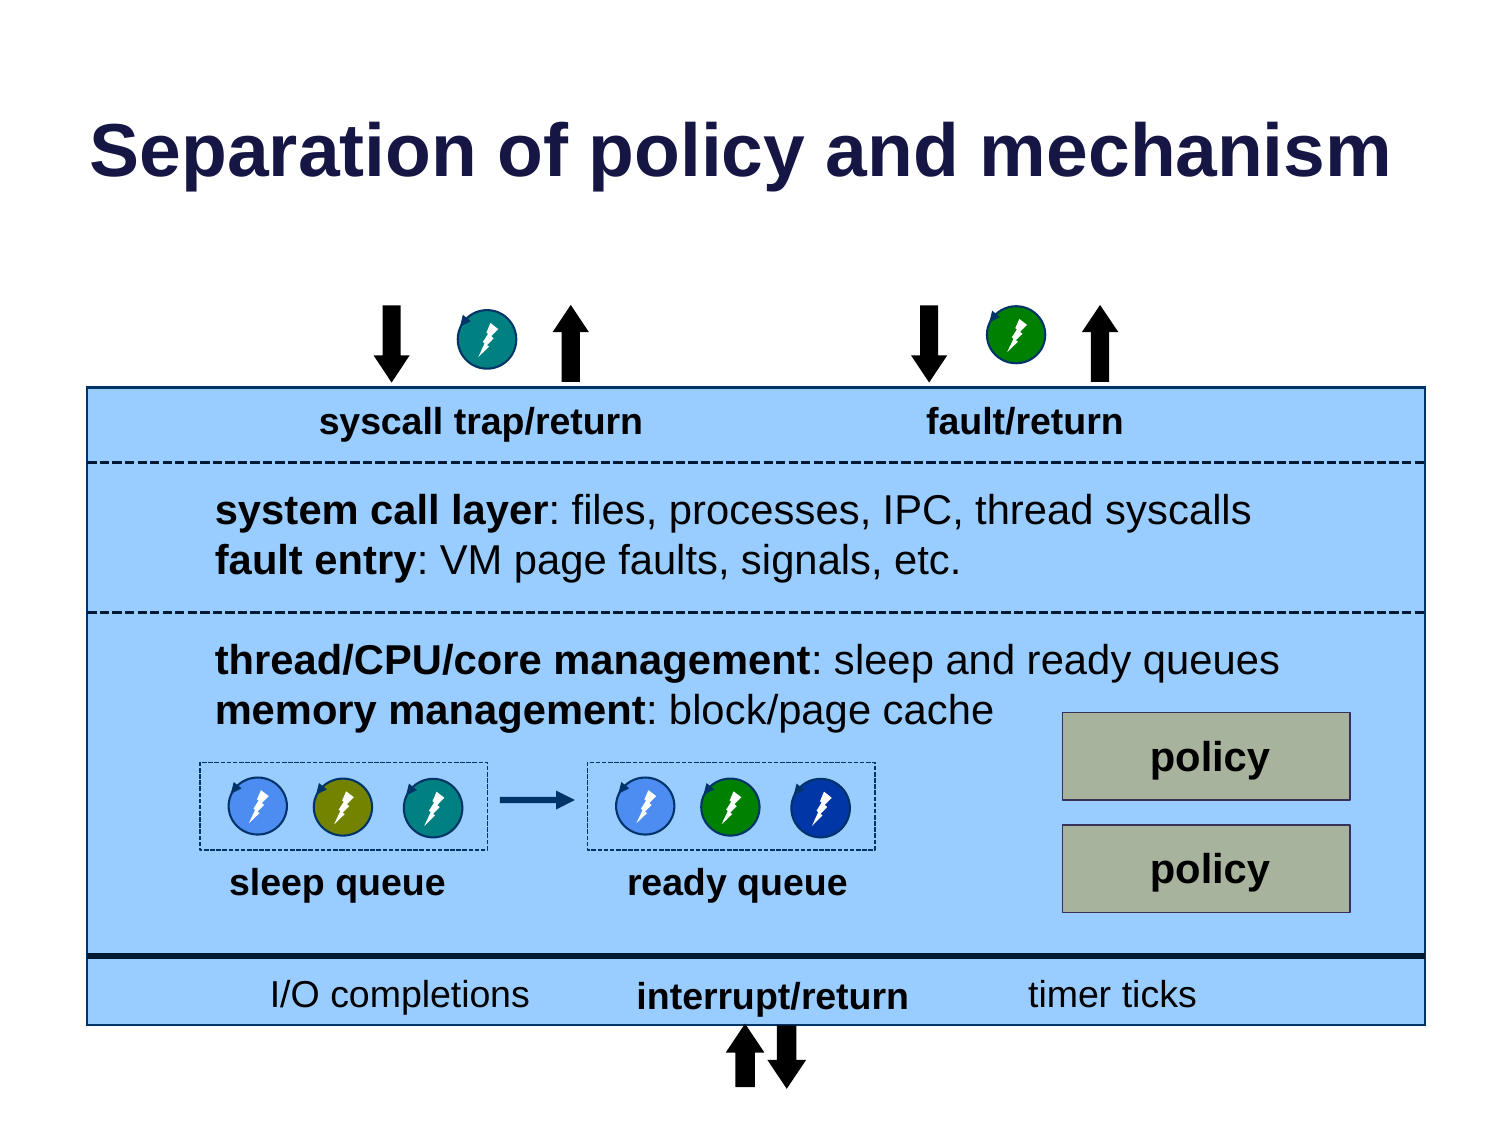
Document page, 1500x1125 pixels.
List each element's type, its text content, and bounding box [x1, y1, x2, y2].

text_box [228, 777, 288, 835]
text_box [986, 305, 1046, 364]
title Separation of policy and mechanism [75, 0, 1425, 200]
text_box [87, 387, 1425, 462]
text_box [403, 778, 463, 838]
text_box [700, 778, 760, 836]
text_box [1062, 712, 1350, 800]
text_box sleep queue [174, 850, 500, 911]
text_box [457, 309, 517, 369]
text_box [87, 467, 1425, 612]
text_box policy [1135, 834, 1286, 900]
text_box I/O completions [137, 965, 663, 1023]
text_box [199, 762, 488, 850]
text_box [499, 793, 575, 807]
text_box ready queue [575, 850, 900, 911]
text_box system call layer: files, processes, IPC, thread syscalls fault entry: VM page faults, signals, etc. [200, 474, 1350, 591]
text_box syscall trap/return [287, 388, 675, 450]
text_box [587, 762, 875, 850]
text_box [726, 1024, 805, 1088]
text_box fault/return [874, 388, 1175, 450]
text_box [806, 961, 1425, 1026]
text_box policy [1135, 721, 1286, 787]
text_box timer ticks [849, 965, 1375, 1023]
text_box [615, 777, 675, 835]
text_box [87, 962, 724, 1026]
text_box thread/CPU/core management: sleep and ready queues memory management: block/page cache [200, 624, 1350, 741]
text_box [374, 305, 1118, 382]
text_box [87, 617, 1425, 953]
text_box [1062, 824, 1350, 913]
text_box interrupt/return [608, 965, 938, 1025]
